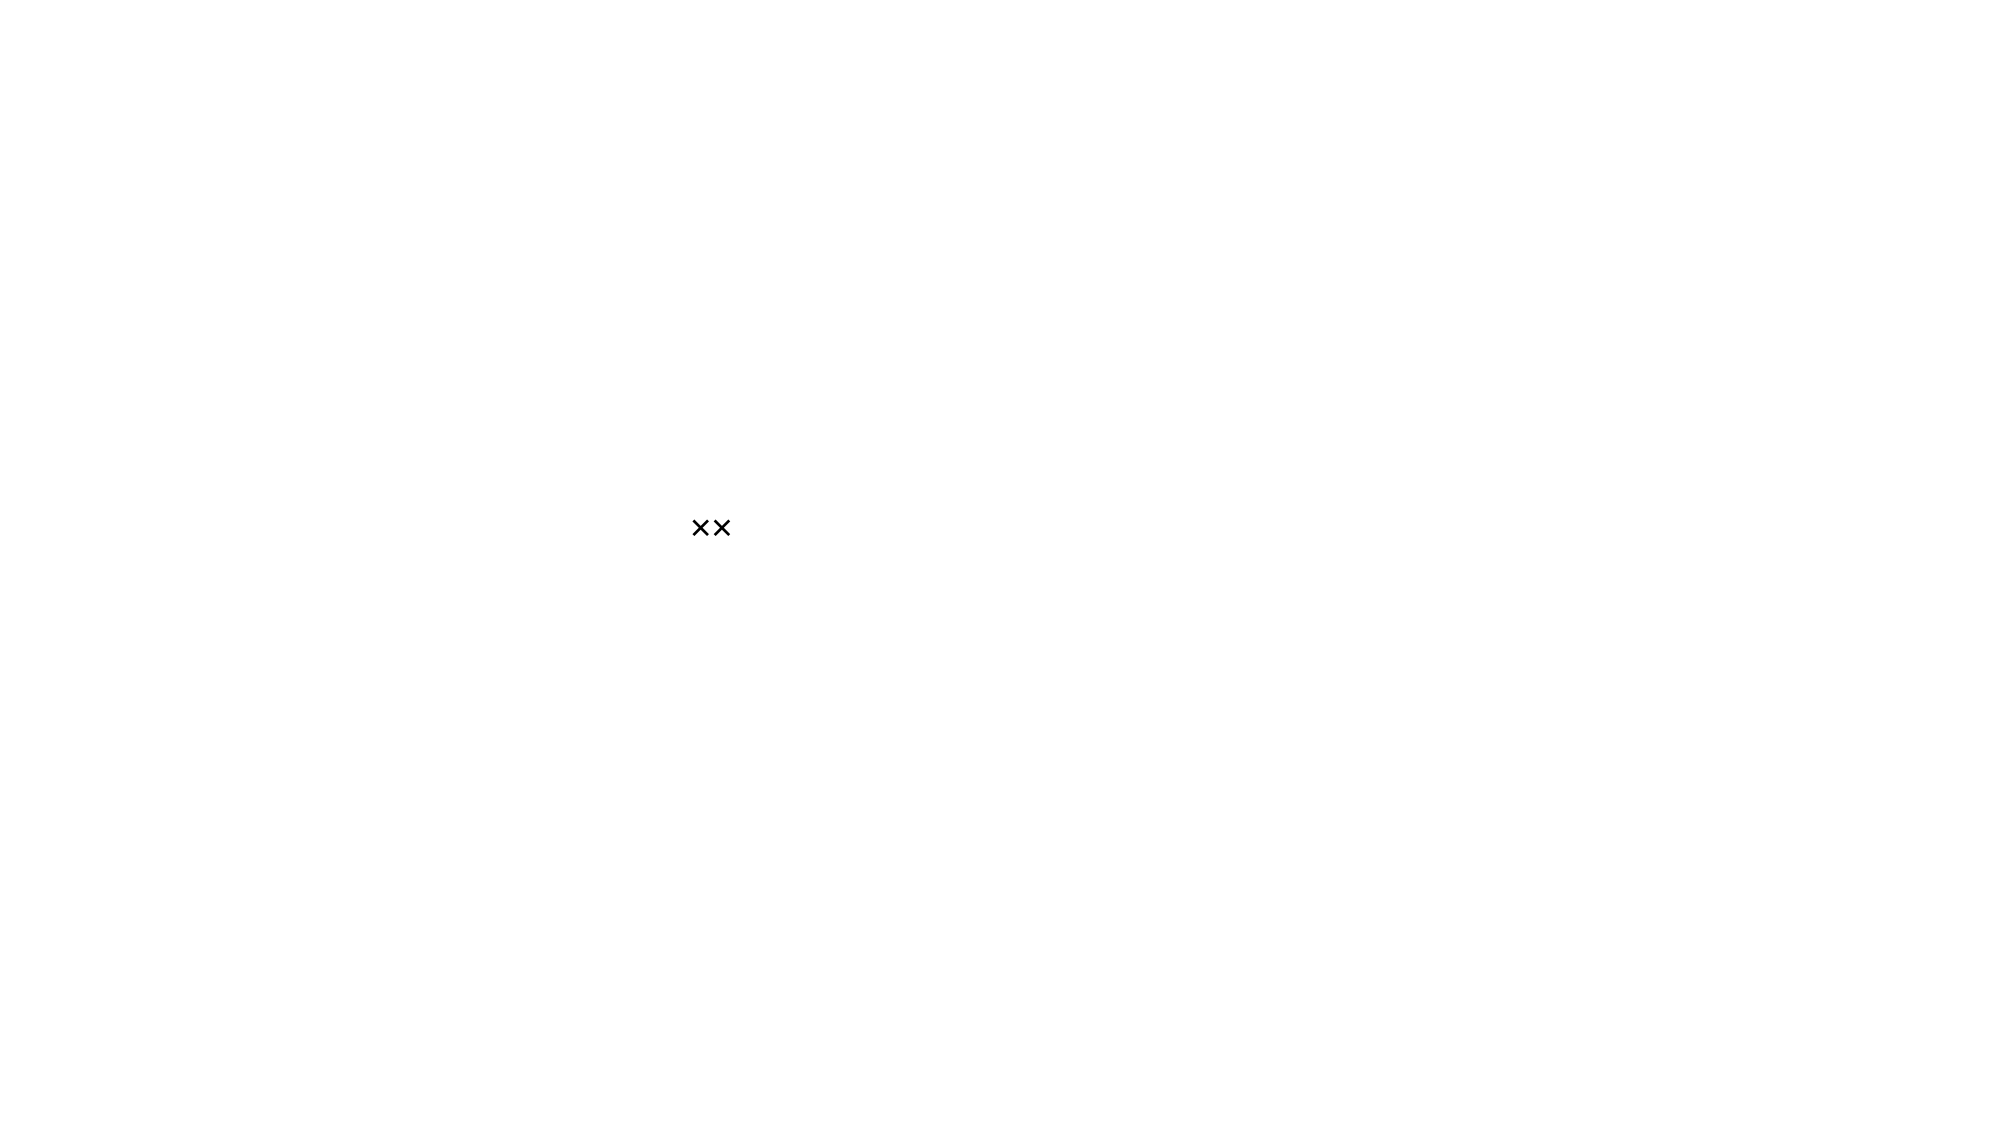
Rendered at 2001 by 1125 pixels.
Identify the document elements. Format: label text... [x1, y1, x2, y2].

text_box ×× [675, 496, 748, 557]
